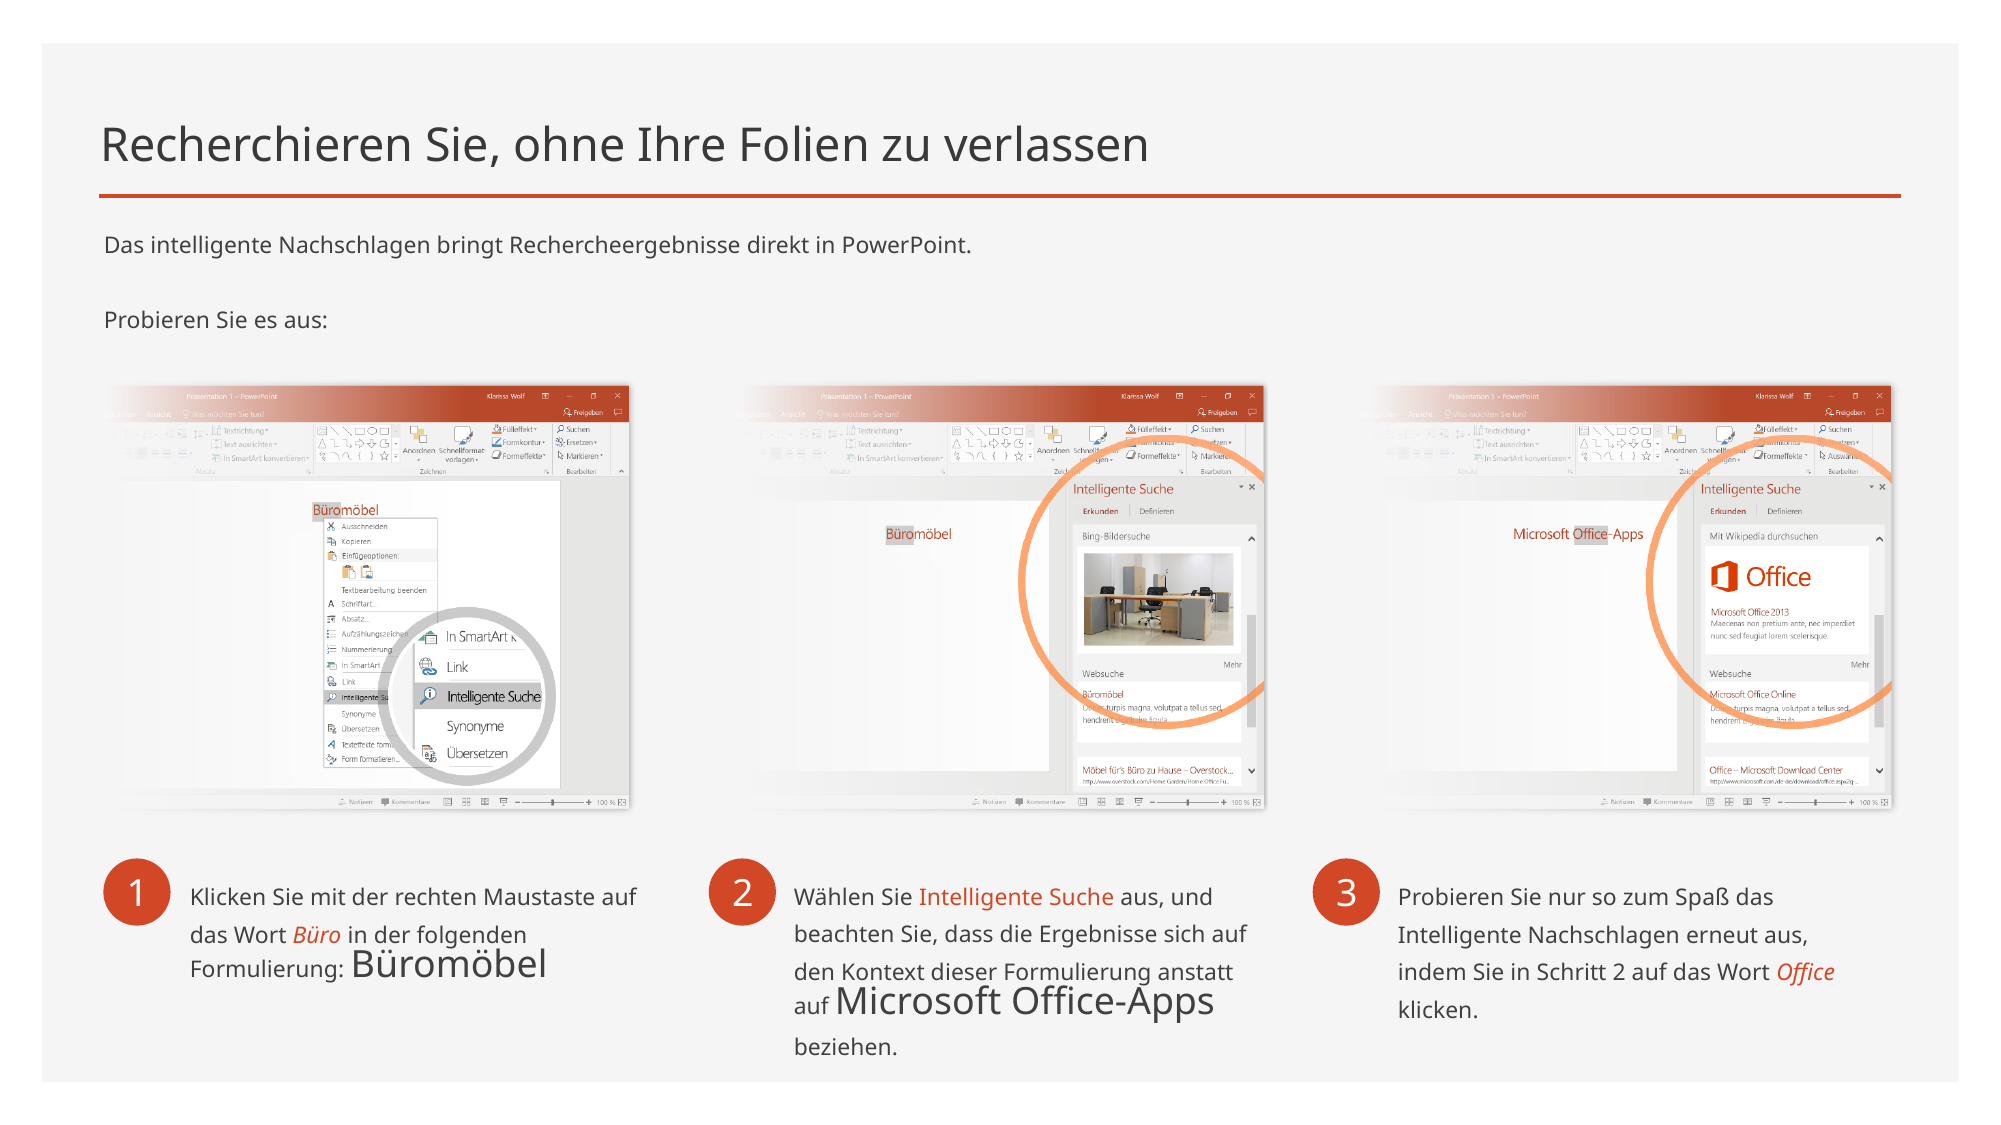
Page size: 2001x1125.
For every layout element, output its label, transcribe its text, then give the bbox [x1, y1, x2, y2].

text_box Wählen Sie Intelligente Suche aus, und beachten Sie, dass die Ergebnisse sich auf den Kontext dieser Formulierung anstatt auf Microsoft Office-Apps beziehen. [778, 877, 1289, 1083]
picture [81, 351, 1907, 877]
text_box Probieren Sie nur so zum Spaß das Intelligente Nachschlagen erneut aus, indem Sie in Schritt 2 auf das Wort Office klicken. [1382, 877, 1893, 1086]
title Recherchieren Sie, ohne Ihre Folien zu verlassen [85, 73, 1214, 179]
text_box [696, 858, 789, 926]
text_box Klicken Sie mit der rechten Maustaste auf das Wort Büro in der folgenden Formulierung: Büromöbel [174, 877, 654, 1079]
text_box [91, 858, 184, 926]
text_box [1300, 858, 1393, 926]
text_box Das intelligente Nachschlagen bringt Rechercheergebnisse direkt in PowerPoint. Probieren Sie es aus: [88, 212, 1089, 351]
